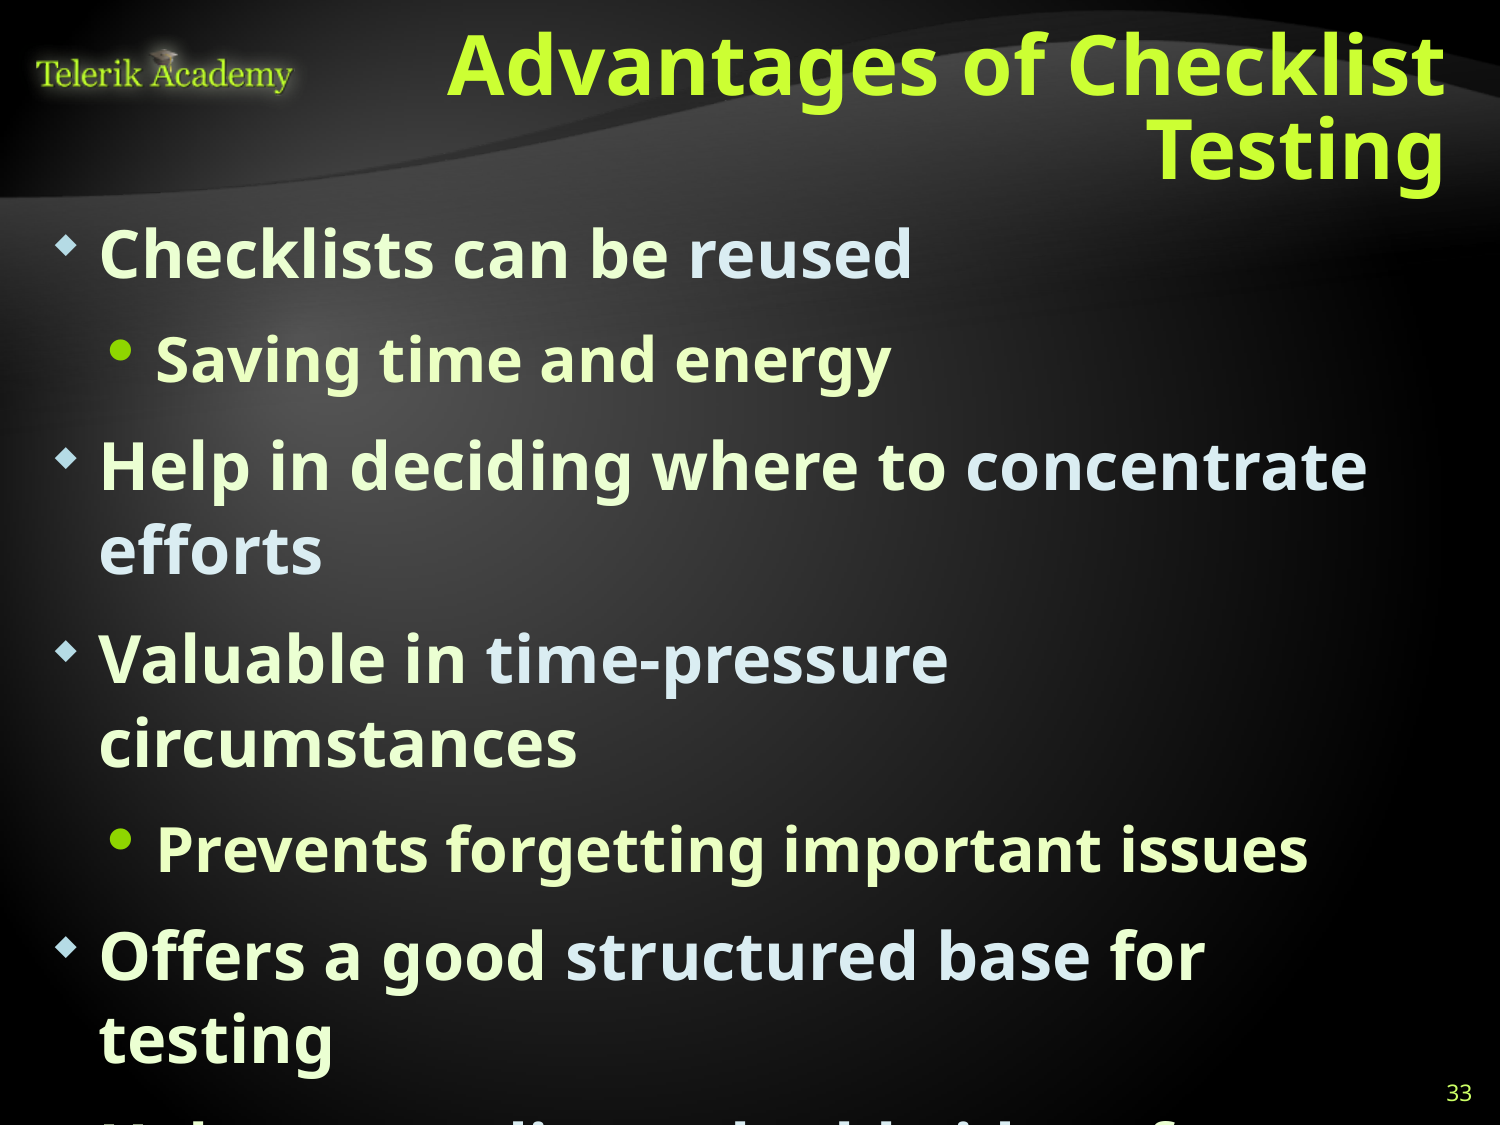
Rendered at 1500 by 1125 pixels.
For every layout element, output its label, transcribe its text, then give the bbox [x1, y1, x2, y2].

picture [0, 0, 1500, 1125]
list Checklists can be reused Saving time and energy Help in deciding where to concentrate efforts Valuable in time-pressure circumstances Prevents forgetting important issues Offers a good structured base for testing Helps spreading valuable ideas for testing among testers and projects [37, 200, 1463, 1088]
slide_number 33 [1412, 1074, 1488, 1113]
title Advantages of Checklist Testing [300, 37, 1463, 188]
